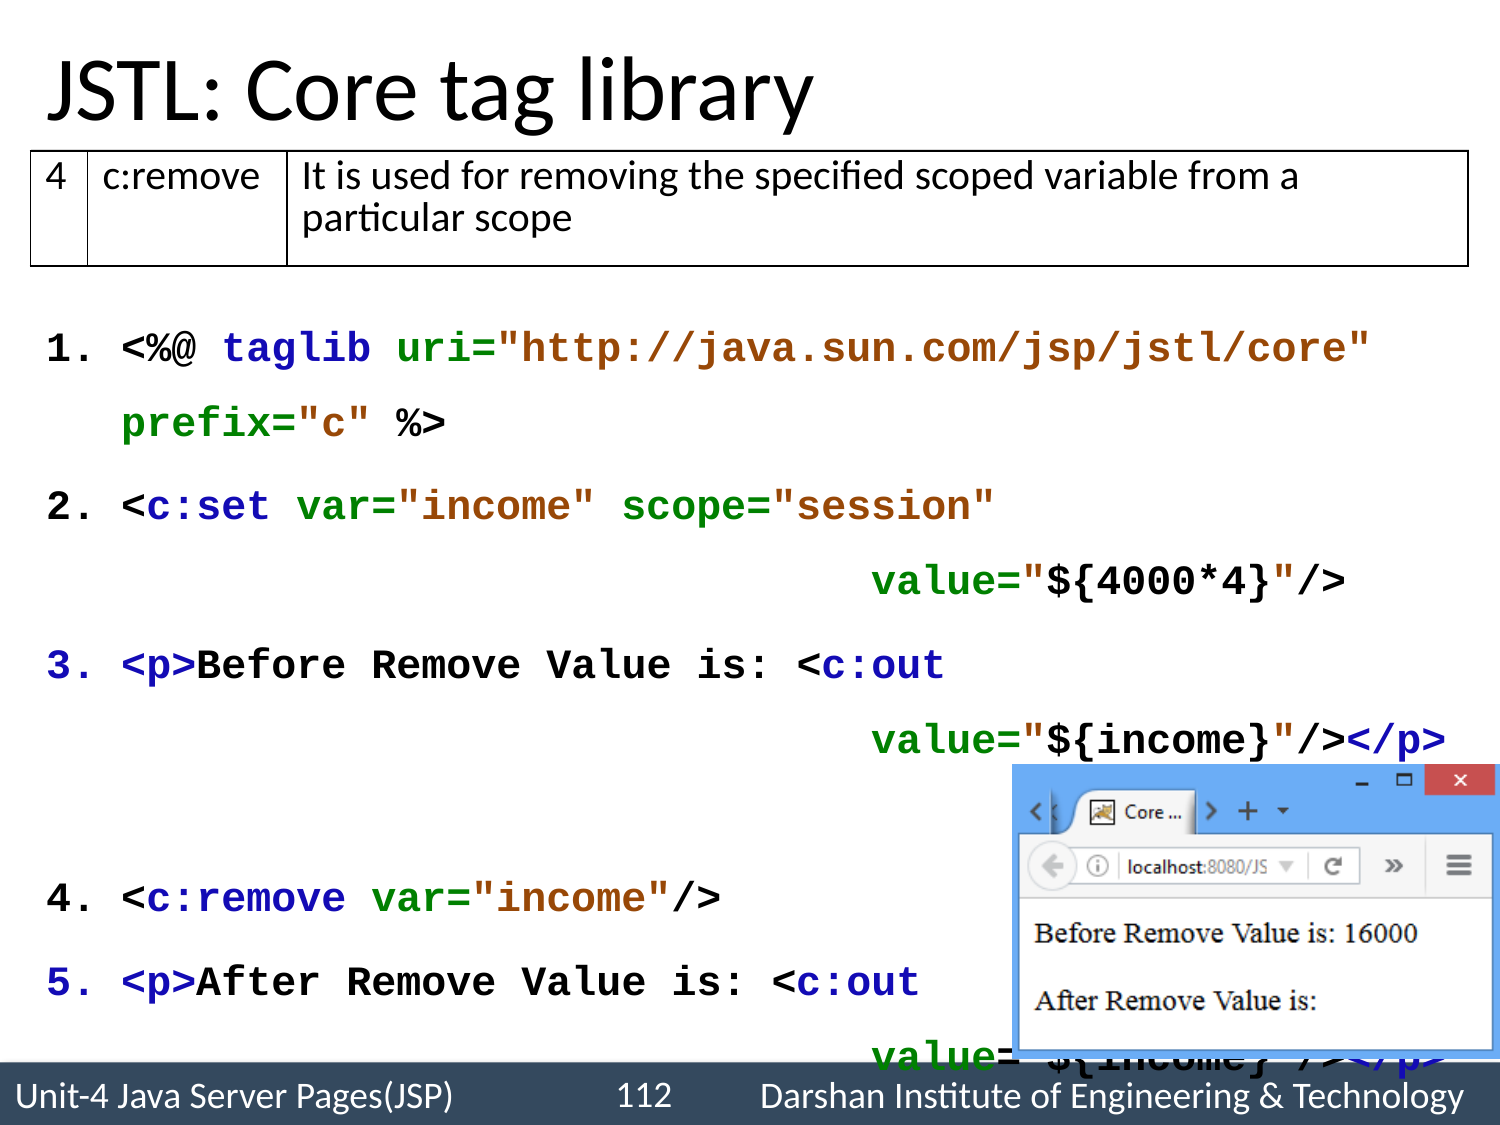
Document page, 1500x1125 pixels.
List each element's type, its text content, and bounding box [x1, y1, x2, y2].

picture [1012, 764, 1500, 1059]
table_header 4 [31, 152, 87, 265]
slide_number 112 [587, 1062, 688, 1123]
list <%@ taglib uri="http://java.sun.com/jsp/jstl/core" prefix="c" %> <c:set var="income" scope="session" value="${4000*4}"/> <p>Before Remove Value is: <c:out value="${income}"/></p> <c:remove var="income"/> <p>After Remove Value is: <c:out value="${income}"/></p> [31, 287, 1469, 1038]
table_header It is used for removing the specified scoped variable from a particular scope [288, 152, 1467, 265]
table_header c:remove [88, 152, 286, 265]
title JSTL: Core tag library [31, 17, 1469, 150]
